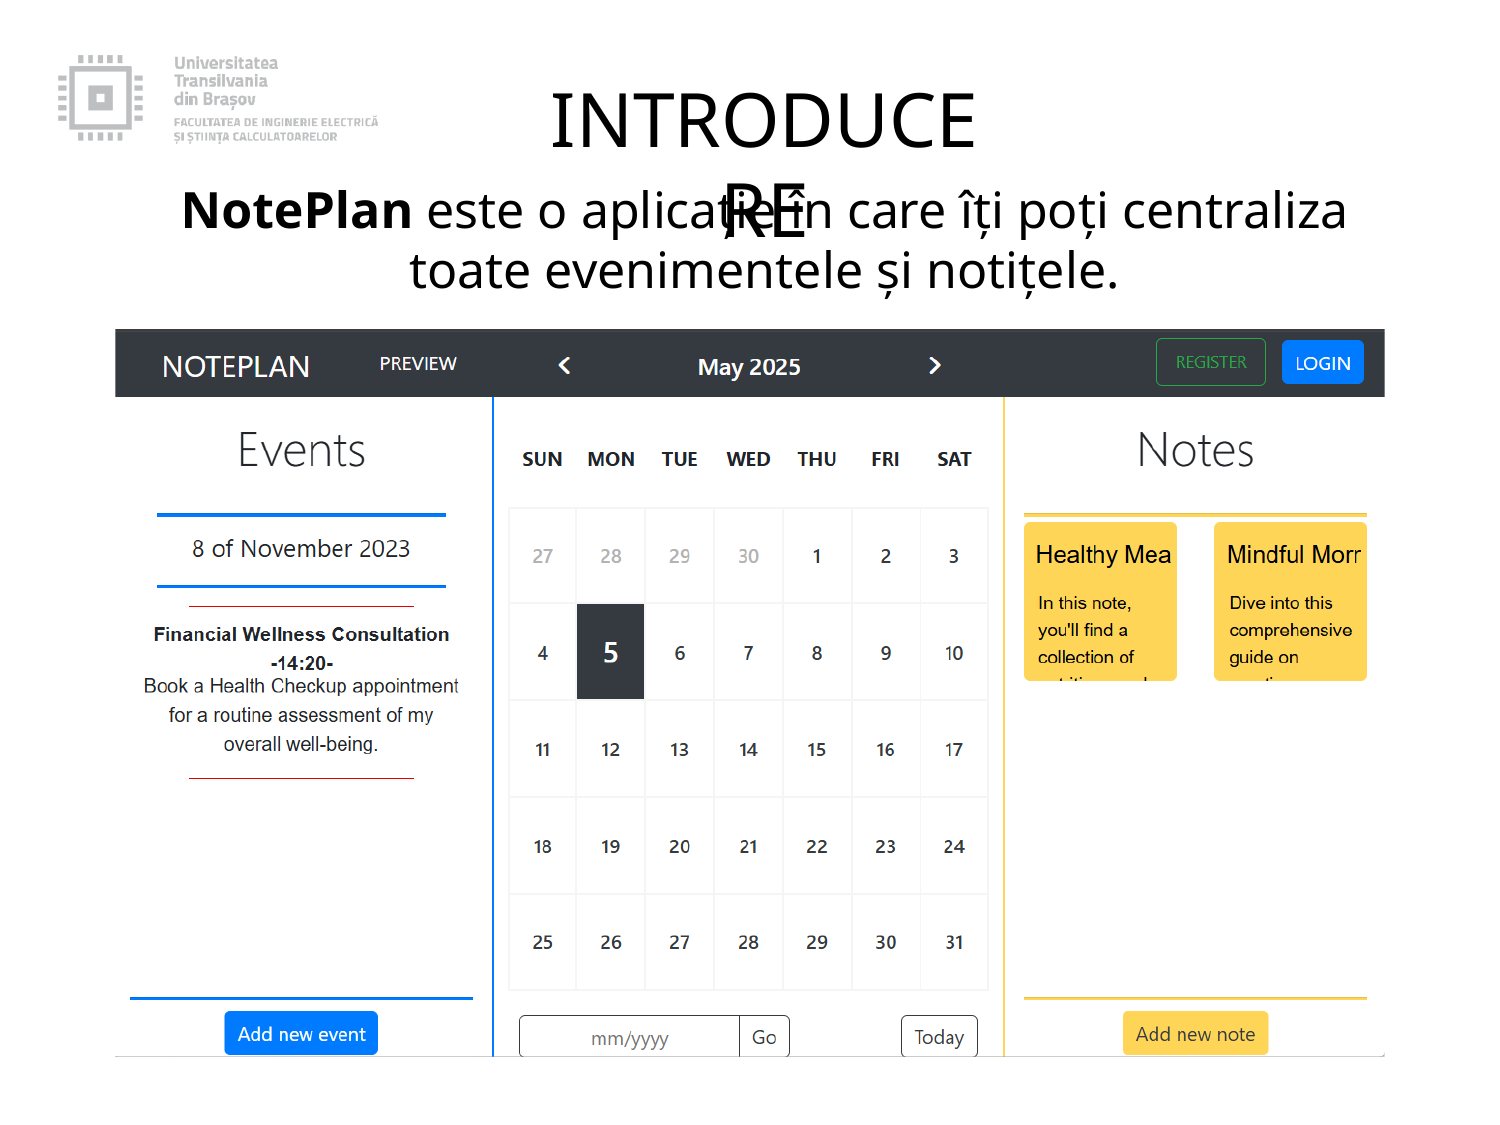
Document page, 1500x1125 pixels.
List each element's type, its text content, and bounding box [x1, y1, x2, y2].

text_box INTRODUCERE [513, 65, 1016, 171]
picture [115, 329, 1385, 1069]
text_box NotePlan este o aplicație în care îți poți centraliza toate evenimentele și notițele. [129, 171, 1400, 307]
picture [58, 55, 378, 144]
